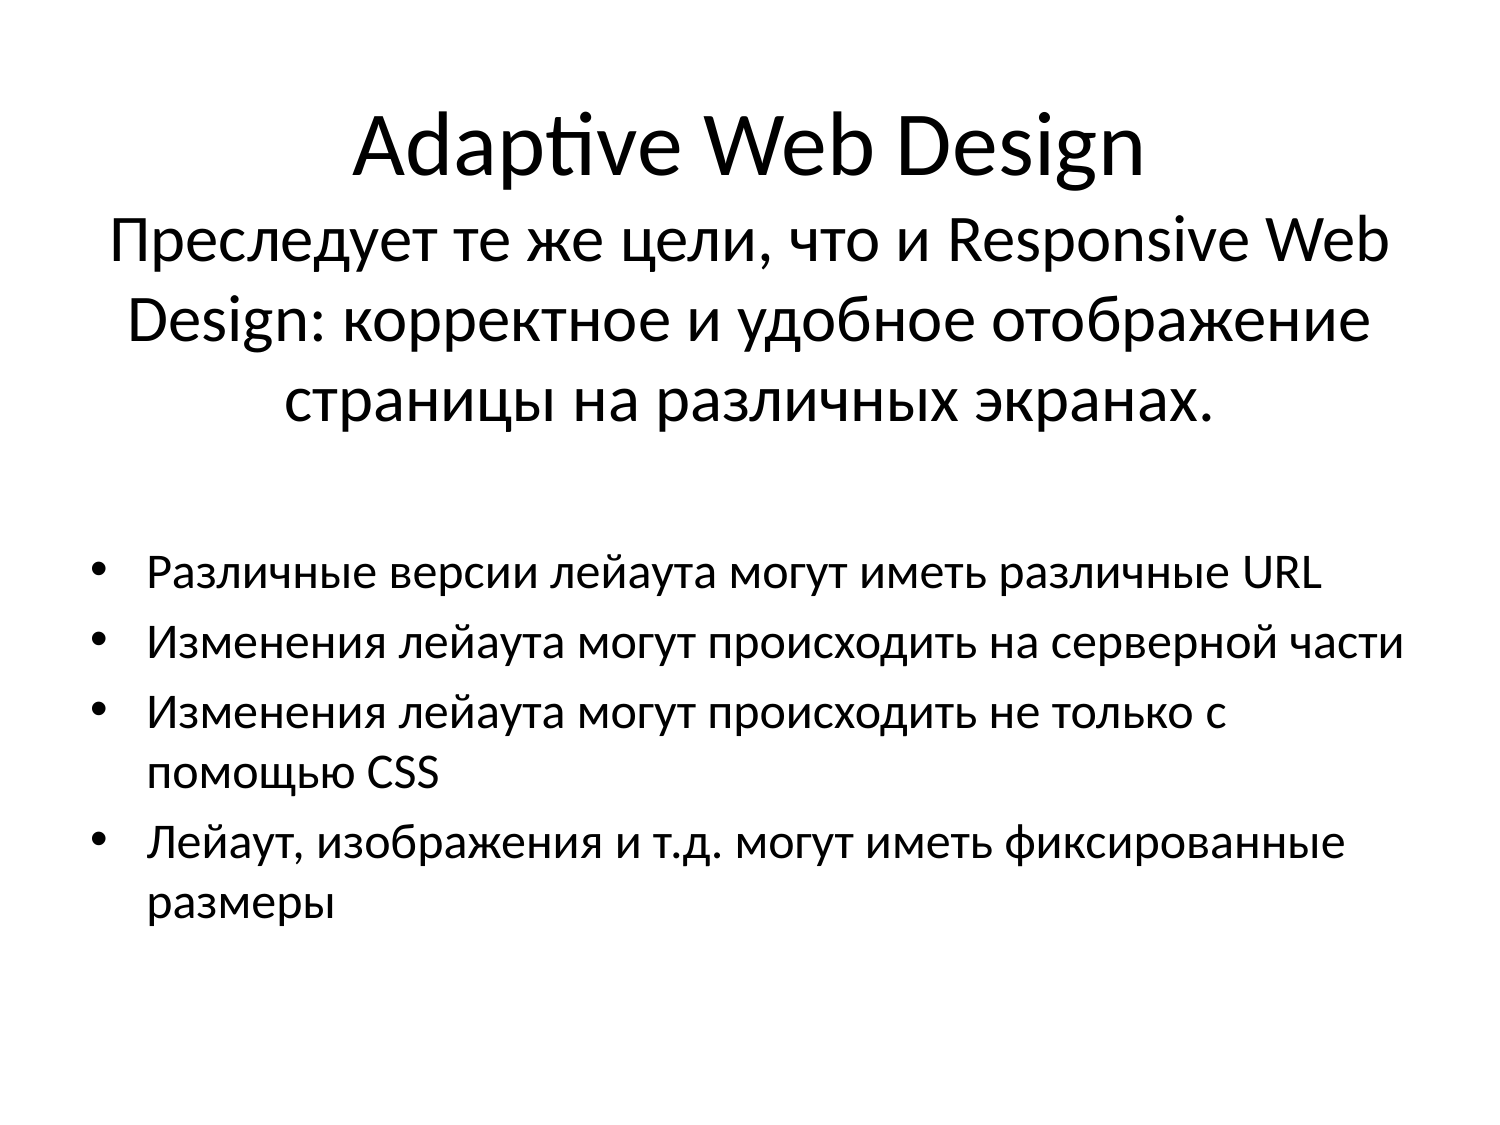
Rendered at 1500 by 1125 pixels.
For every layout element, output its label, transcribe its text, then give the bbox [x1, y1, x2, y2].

title Adaptive Web Design [75, 45, 1425, 187]
list Преследует те же цели, что и Responsive Web Design: корректное и удобное отображение страницы на различных экранах. Различные версии лейаута могут иметь различные URL Изменения лейаута могут происходить на серверной части Изменения лейаута могут происходить не только c помощью CSS Лейаут, изображения и т.д. могут иметь фиксированные размеры [75, 187, 1425, 1005]
